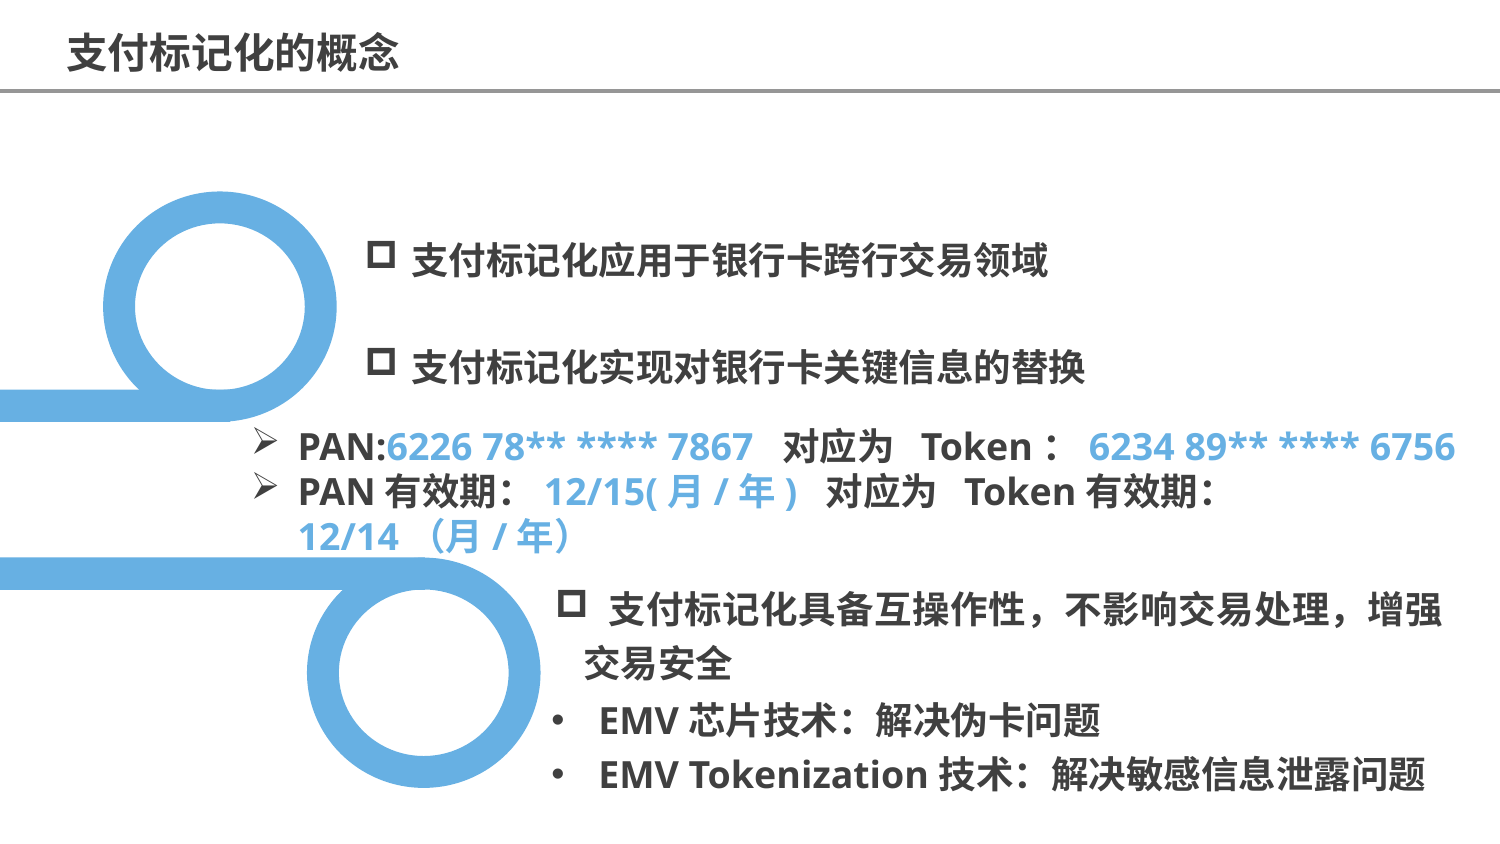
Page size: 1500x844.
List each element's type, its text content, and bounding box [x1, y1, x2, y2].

text_box [0, 388, 205, 424]
text_box 支付标记化应用于银行卡跨行交易领域 [349, 220, 1069, 290]
text_box EMV芯片技术：解决伪卡问题 EMV Tokenization技术：解决敏感信息泄露问题 [536, 680, 1455, 804]
text_box 支付标记化具备互操作性，不影响交易处理，增强交易安全 [540, 620, 1459, 693]
text_box PAN:6226 78** **** 7867 对应为 Token：6234 89** **** 6756 PAN有效期：12/15(月/年) 对应为 Token有效期：12/14（月/年） [236, 415, 1500, 620]
text_box 支付标记化的概念 [51, 9, 443, 85]
text_box [304, 620, 540, 791]
text_box [101, 189, 339, 424]
text_box [0, 555, 236, 592]
text_box 支付标记化实现对银行卡关键信息的替换 [349, 327, 1233, 397]
text_box [138, 226, 302, 387]
